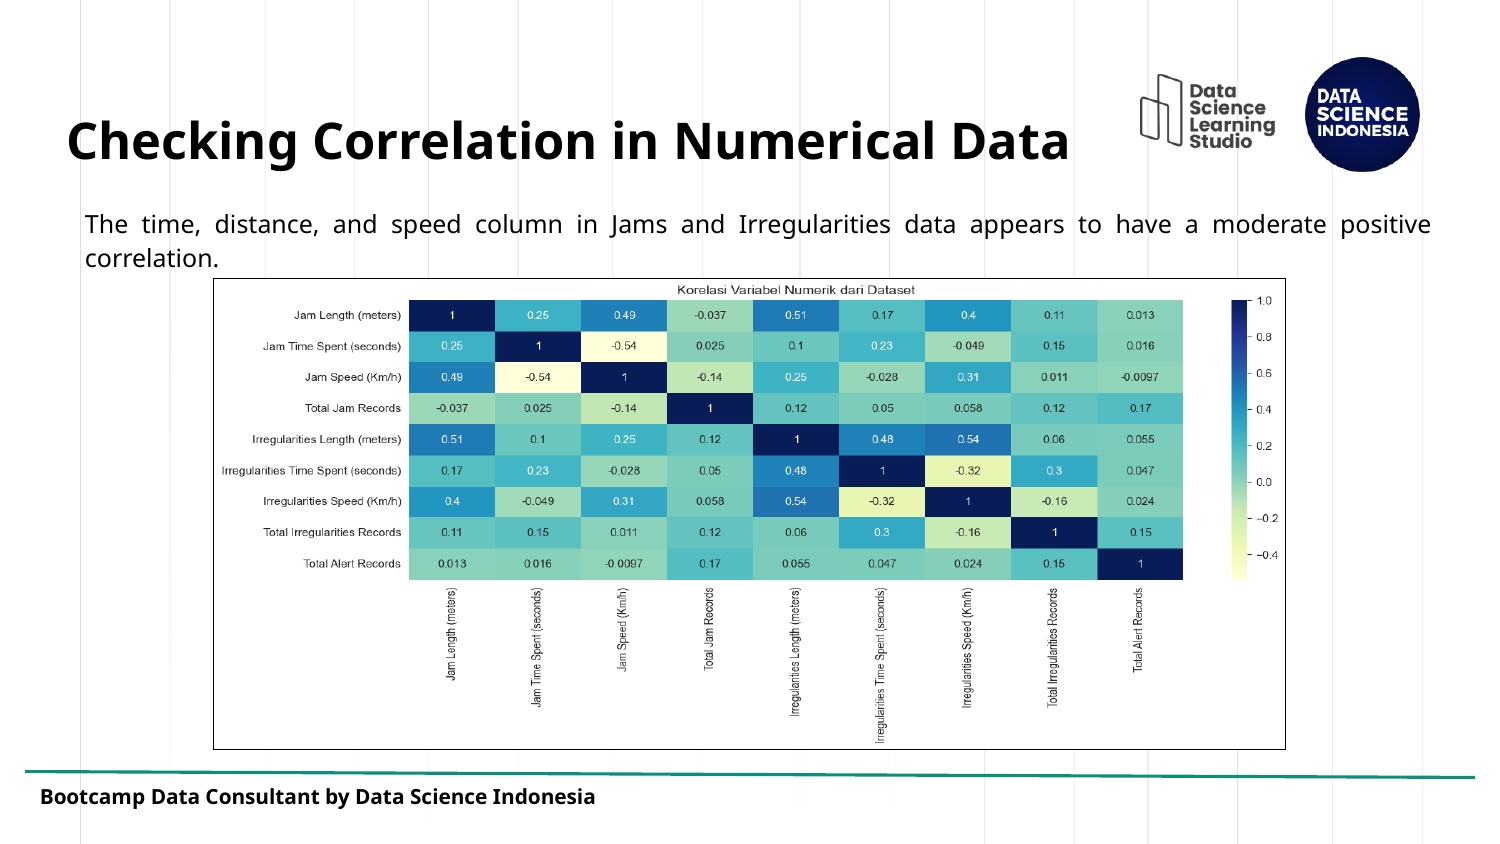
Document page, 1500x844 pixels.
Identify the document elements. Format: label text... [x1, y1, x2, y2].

list The time, distance, and speed column in Jams and Irregularities data appears to have a moderate positive correlation. [51, 189, 1449, 750]
title Checking Correlation in Numerical Data [51, 94, 1098, 189]
picture [0, 0, 1500, 844]
